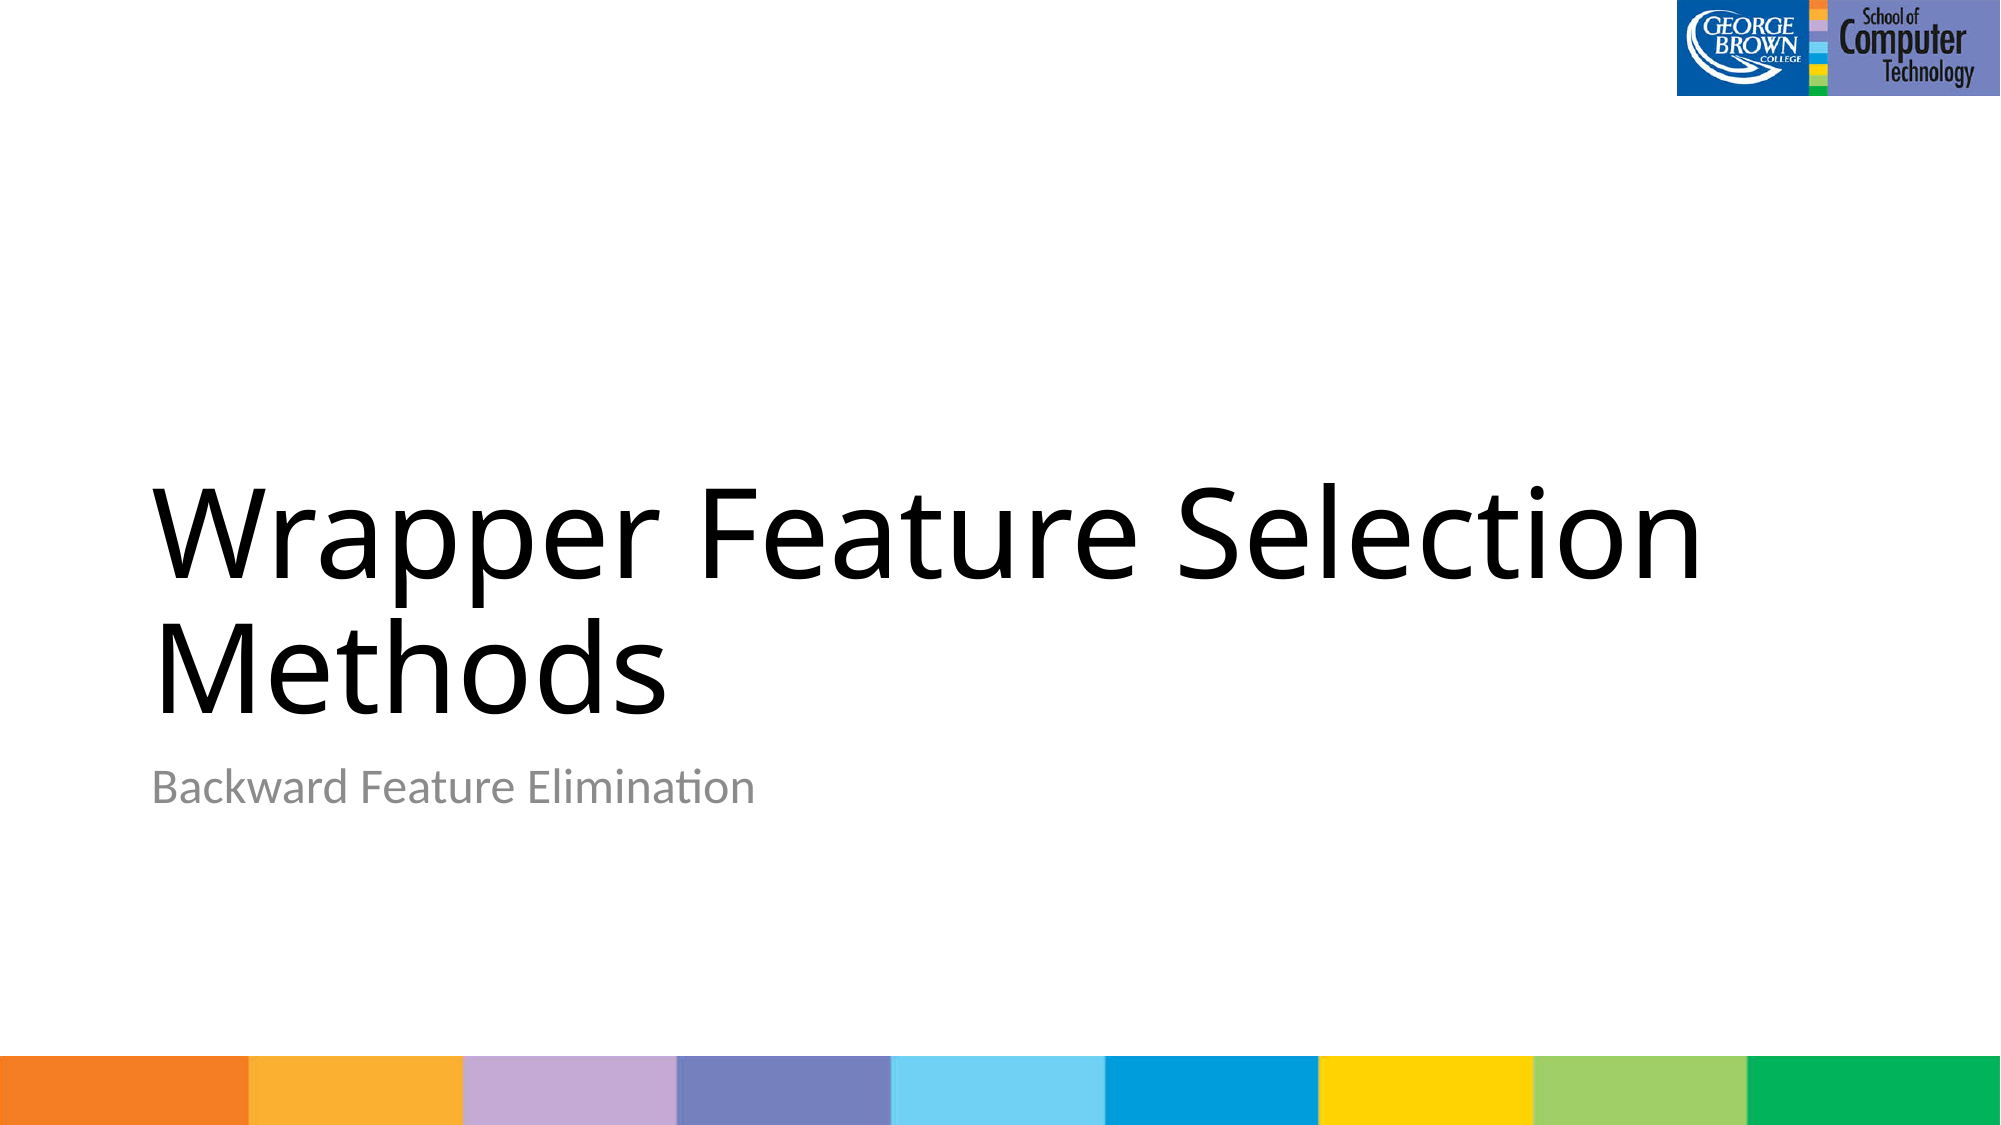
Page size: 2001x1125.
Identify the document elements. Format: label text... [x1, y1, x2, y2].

picture [0, 1056, 1105, 1125]
picture [1677, 0, 2000, 96]
picture [1318, 1056, 2000, 1125]
list Backward Feature Elimination [136, 752, 1862, 999]
title Wrapper Feature Selection Methods [136, 280, 1862, 749]
